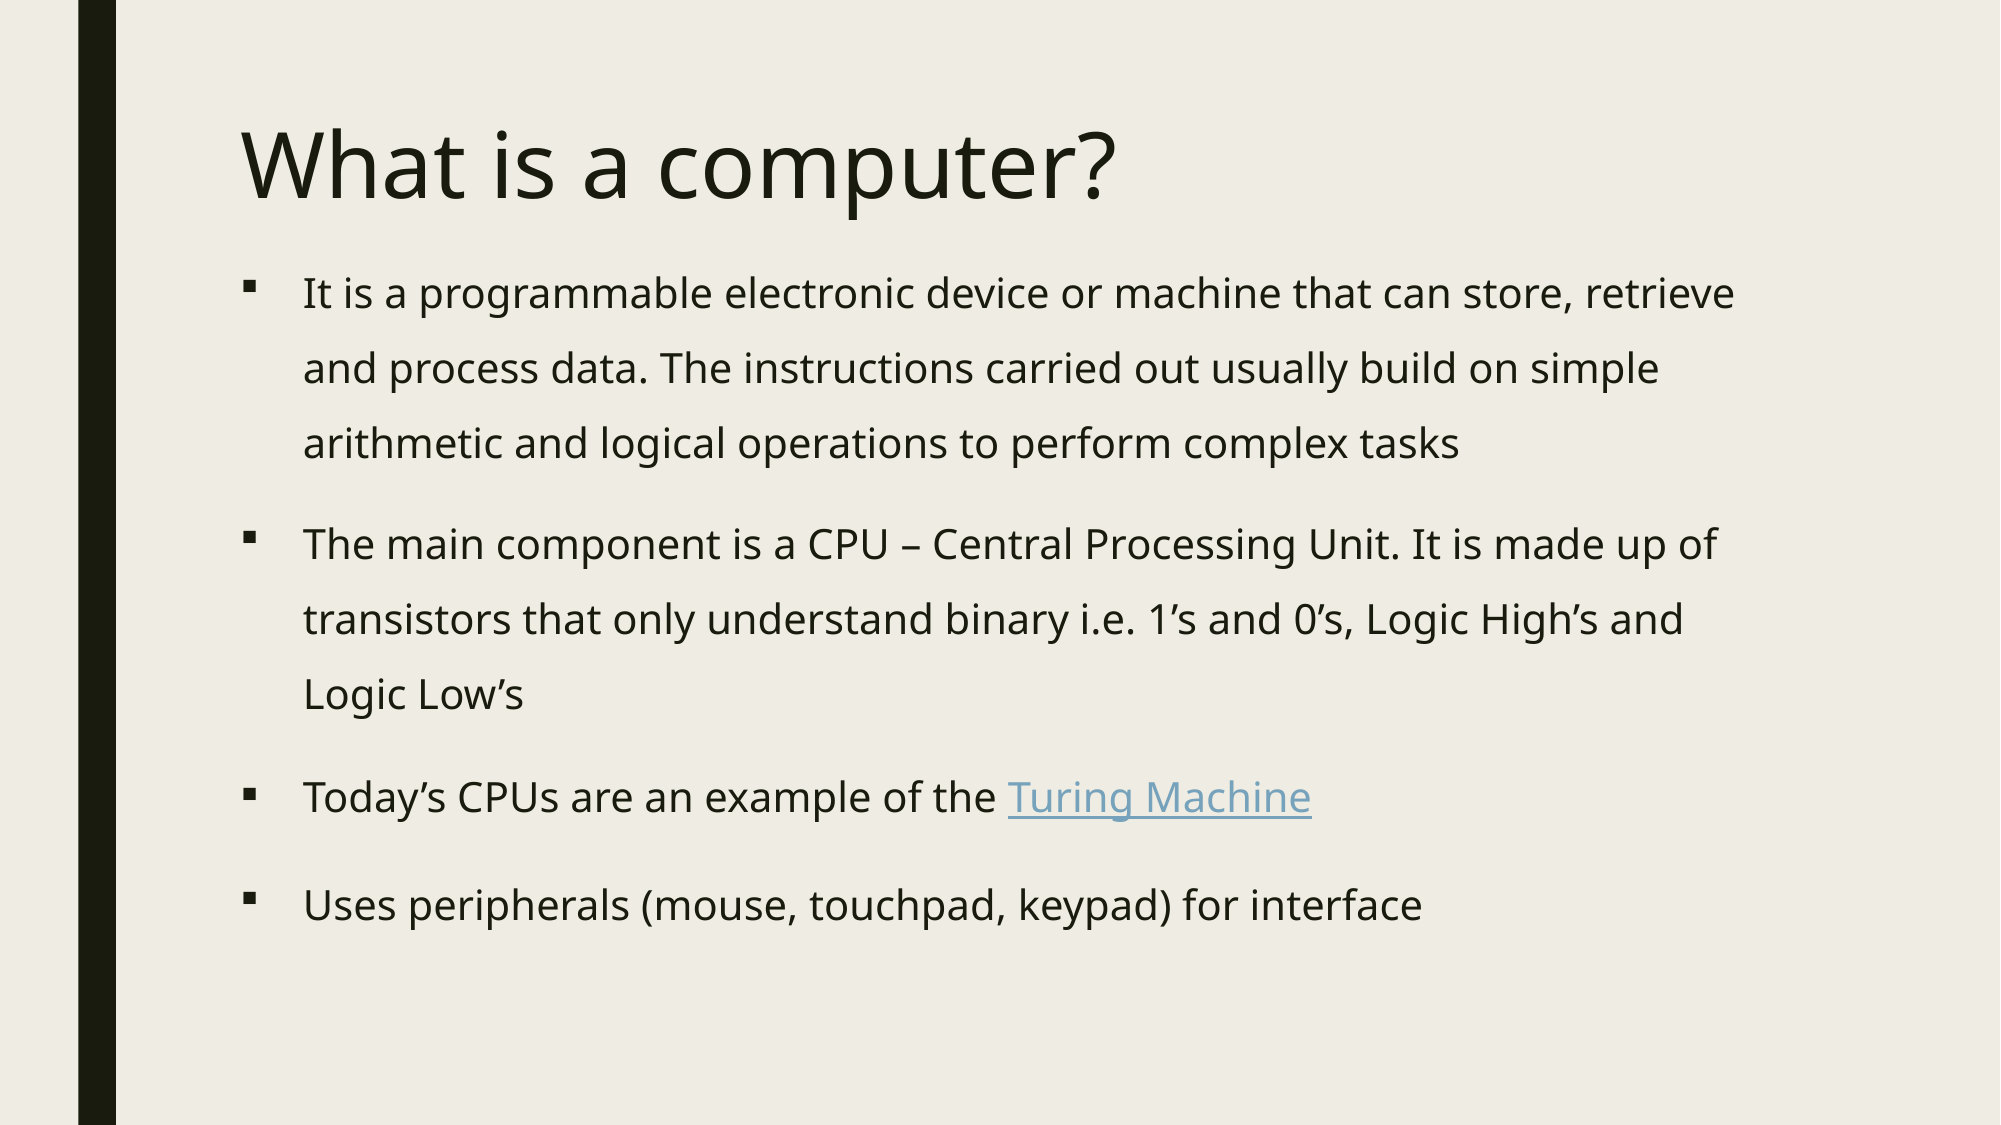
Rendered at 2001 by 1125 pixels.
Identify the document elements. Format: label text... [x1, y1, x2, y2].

list It is a programmable electronic device or machine that can store, retrieve and process data. The instructions carried out usually build on simple arithmetic and logical operations to perform complex tasks The main component is a CPU – Central Processing Unit. It is made up of transistors that only understand binary i.e. 1’s and 0’s, Logic High’s and Logic Low’s Today’s CPUs are an example of the Turing Machine Uses peripherals (mouse, touchpad, keypad) for interface [225, 234, 1800, 979]
title What is a computer? [225, 112, 1800, 234]
